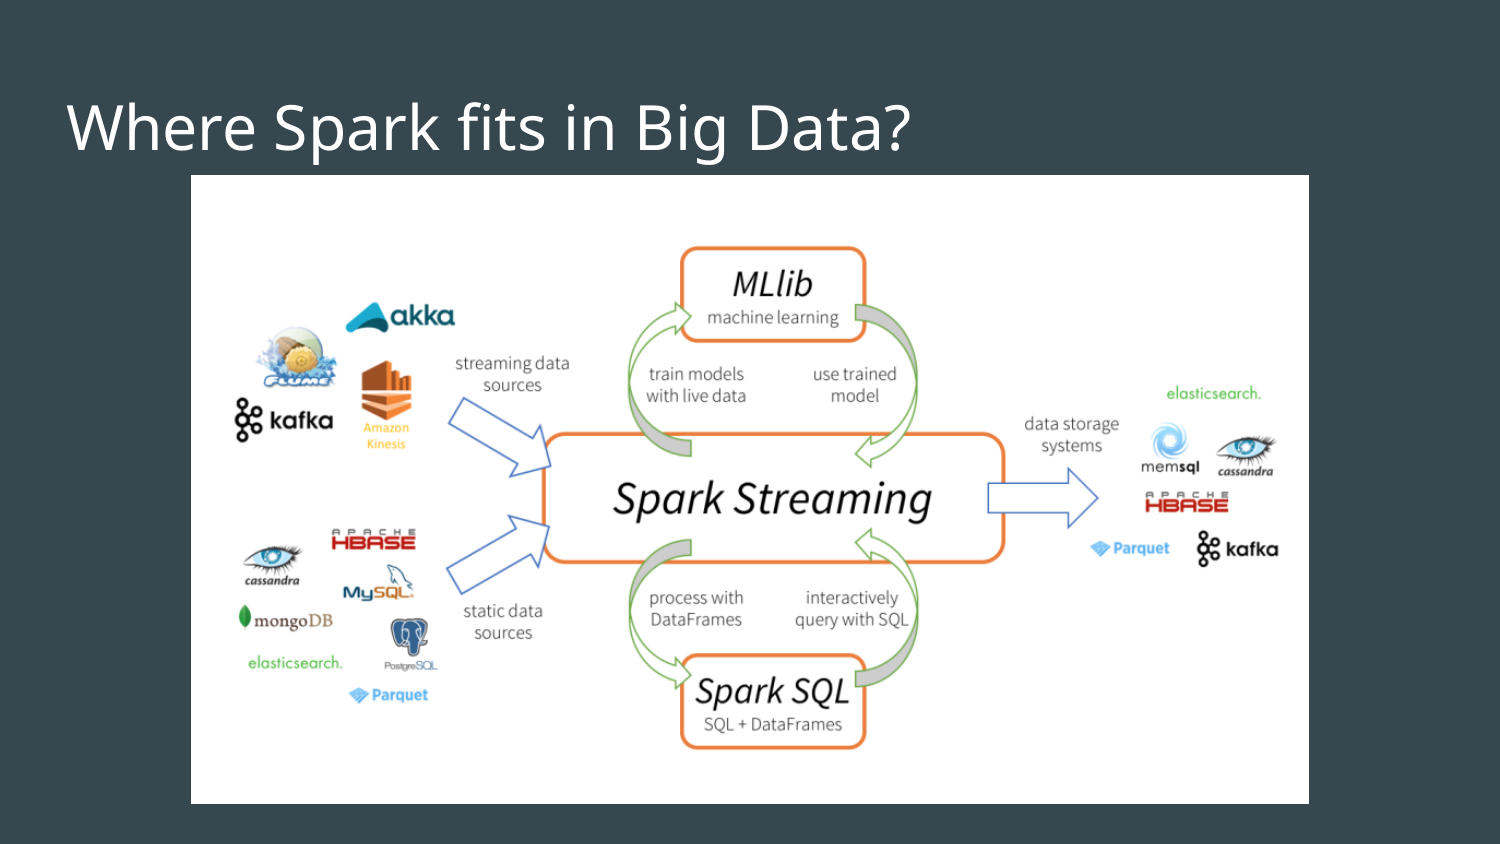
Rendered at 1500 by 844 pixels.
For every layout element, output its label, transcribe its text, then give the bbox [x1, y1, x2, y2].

title Where Spark fits in Big Data? [51, 72, 1449, 167]
picture [191, 175, 1309, 805]
